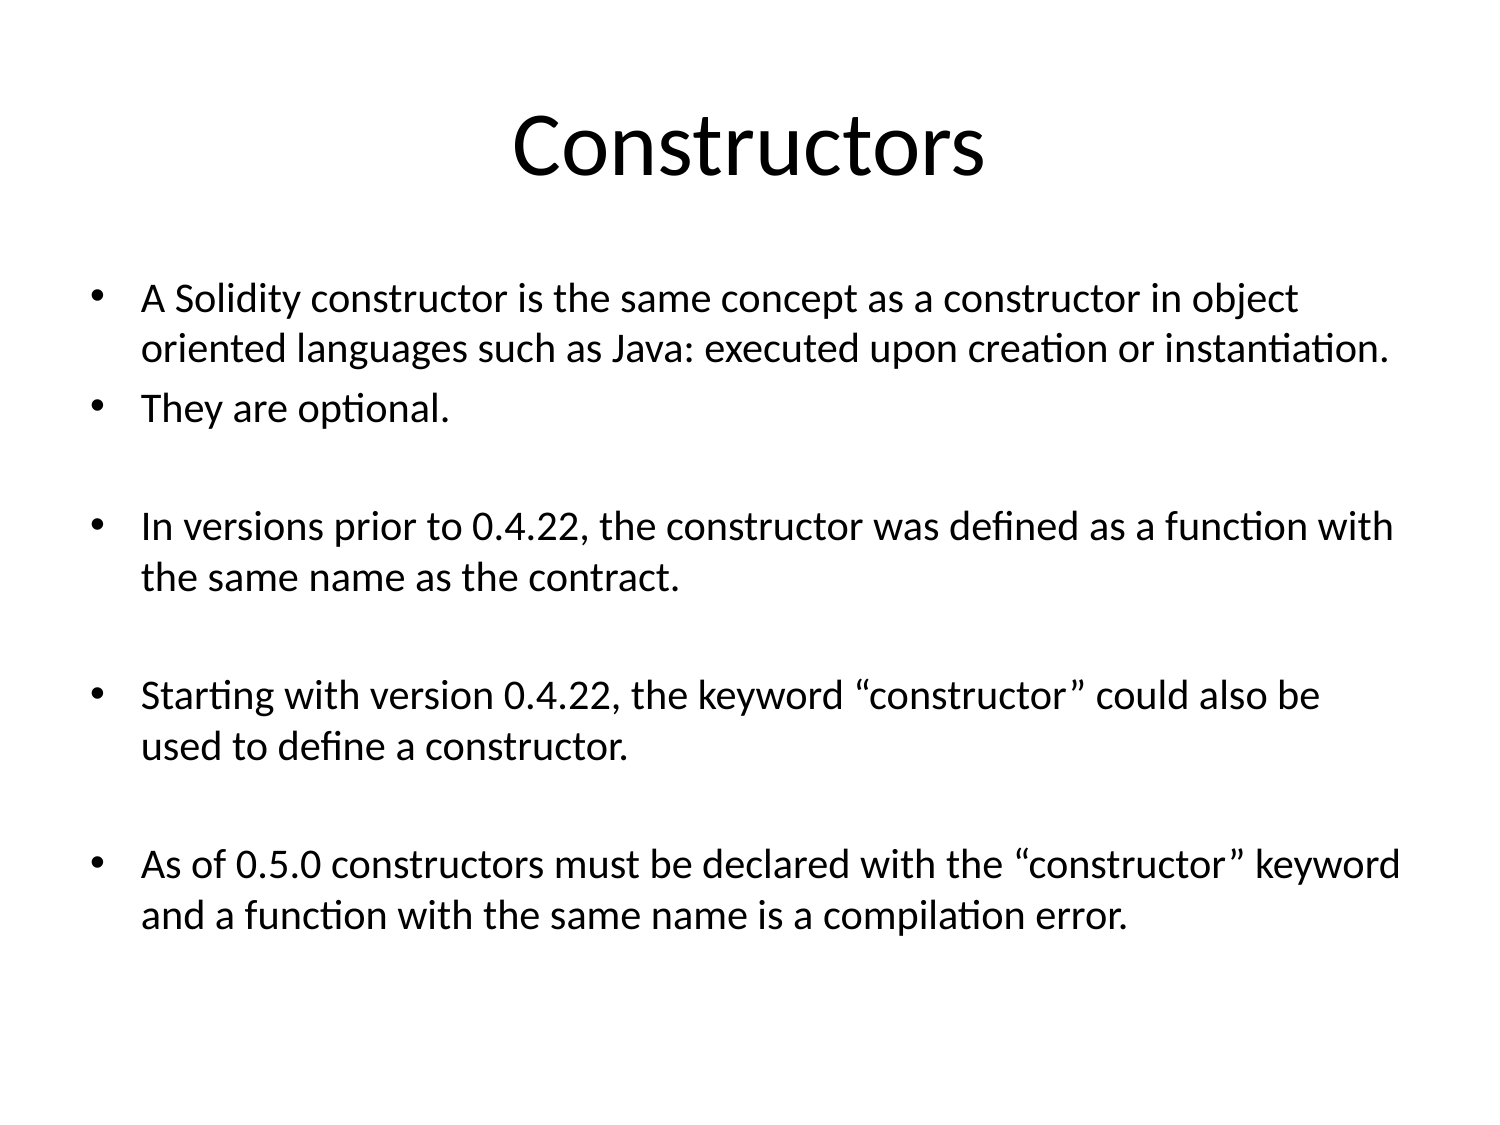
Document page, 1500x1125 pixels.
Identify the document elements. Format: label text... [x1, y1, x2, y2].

list A Solidity constructor is the same concept as a constructor in object oriented languages such as Java: executed upon creation or instantiation. They are optional. In versions prior to 0.4.22, the constructor was defined as a function with the same name as the contract. Starting with version 0.4.22, the keyword “constructor” could also be used to define a constructor. As of 0.5.0 constructors must be declared with the “constructor” keyword and a function with the same name is a compilation error. [75, 262, 1425, 1005]
title Constructors [75, 45, 1425, 233]
